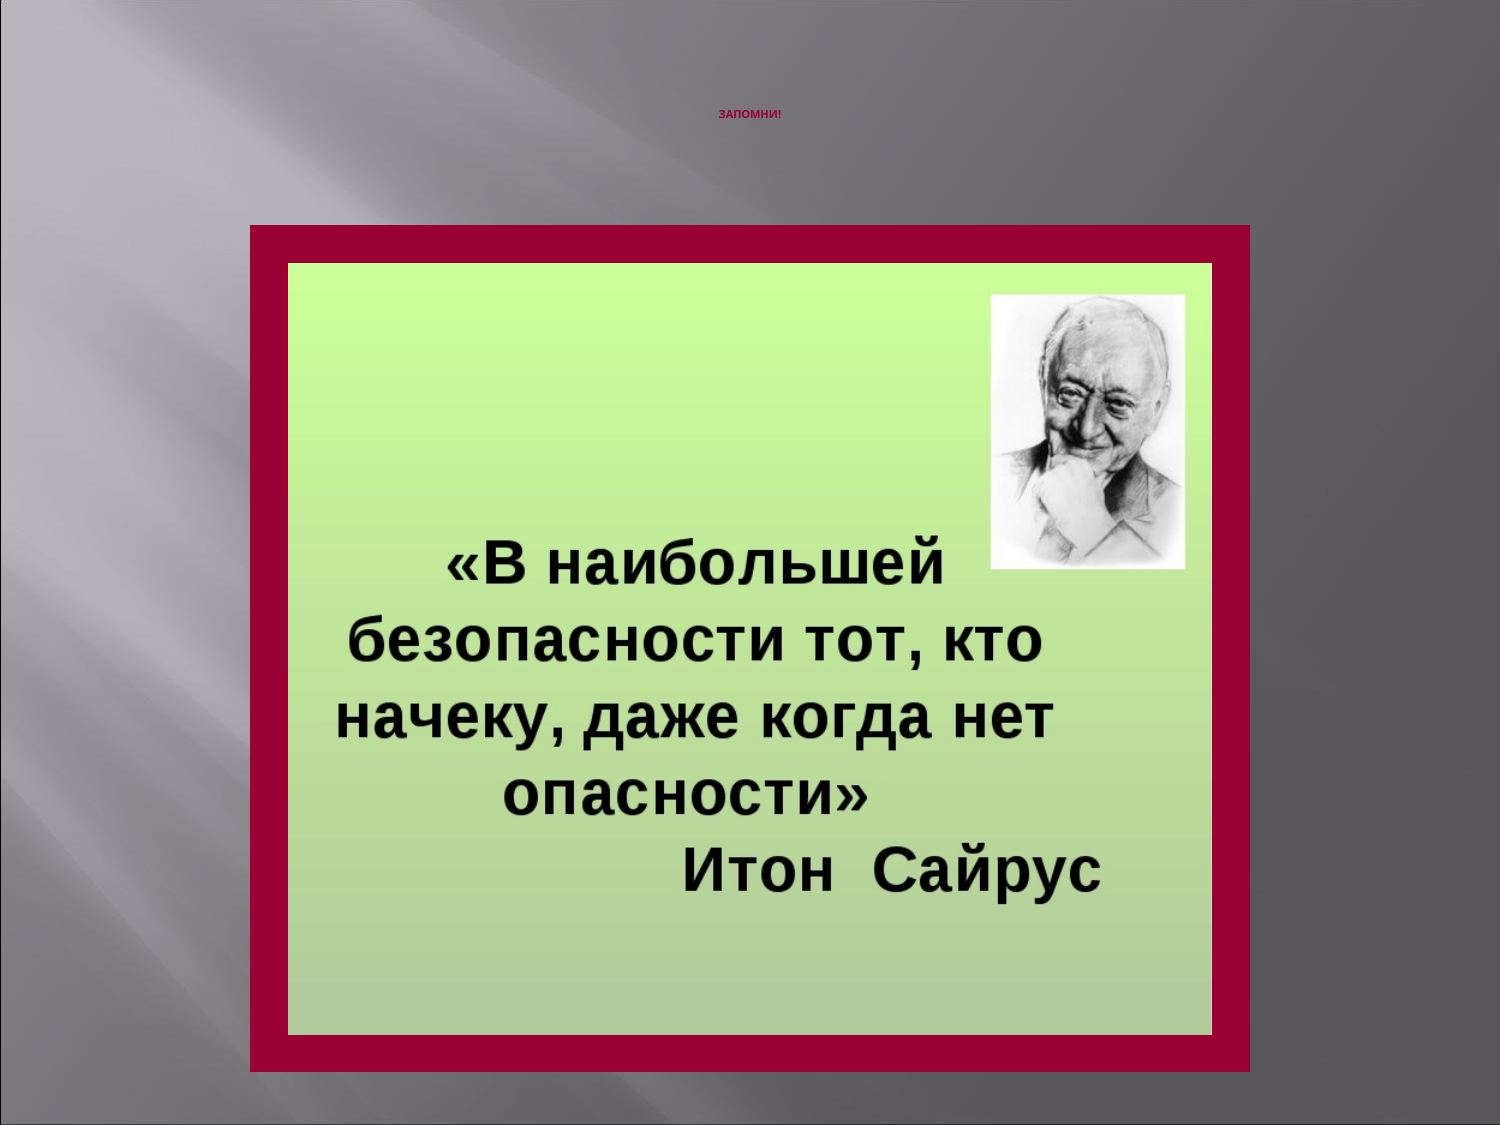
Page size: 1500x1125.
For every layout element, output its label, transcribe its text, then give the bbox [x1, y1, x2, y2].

title ЗАПОМНИ! [112, 99, 1388, 129]
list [287, 262, 1213, 1036]
picture [0, 0, 1500, 1125]
